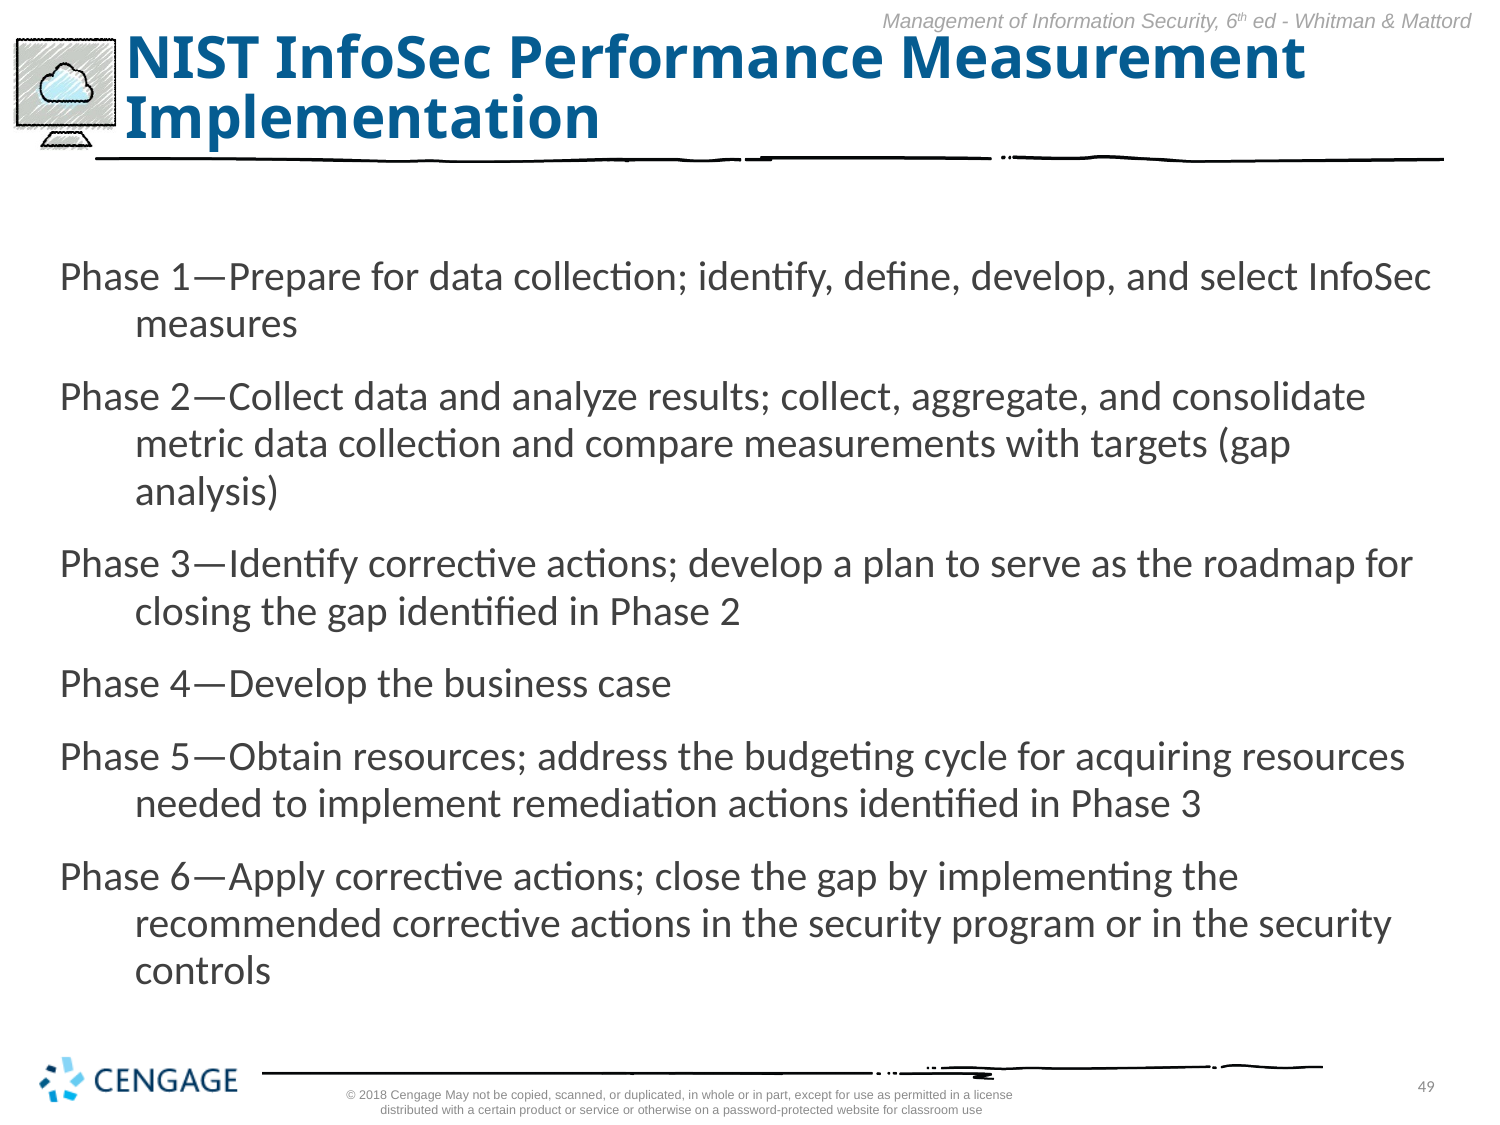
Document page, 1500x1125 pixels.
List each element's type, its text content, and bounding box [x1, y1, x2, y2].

picture [13, 36, 117, 151]
title NIST InfoSec Performance Measurement Implementation [125, 60, 1442, 121]
list Phase 1—Prepare for data collection; identify, define, develop, and select InfoSec measures Phase 2—Collect data and analyze results; collect, aggregate, and consolidate metric data collection and compare measurements with targets (gap analysis) Phase 3—Identify corrective actions; develop a plan to serve as the roadmap for closing the gap identified in Phase 2 Phase 4—Develop the business case Phase 5—Obtain resources; address the budgeting cycle for acquiring resources needed to implement remediation actions identified in Phase 3 Phase 6—Apply corrective actions; close the gap by implementing the recommended corrective actions in the security program or in the security controls [59, 252, 1441, 1003]
picture [262, 1064, 1323, 1080]
picture [95, 155, 1444, 163]
picture [19, 1043, 250, 1115]
